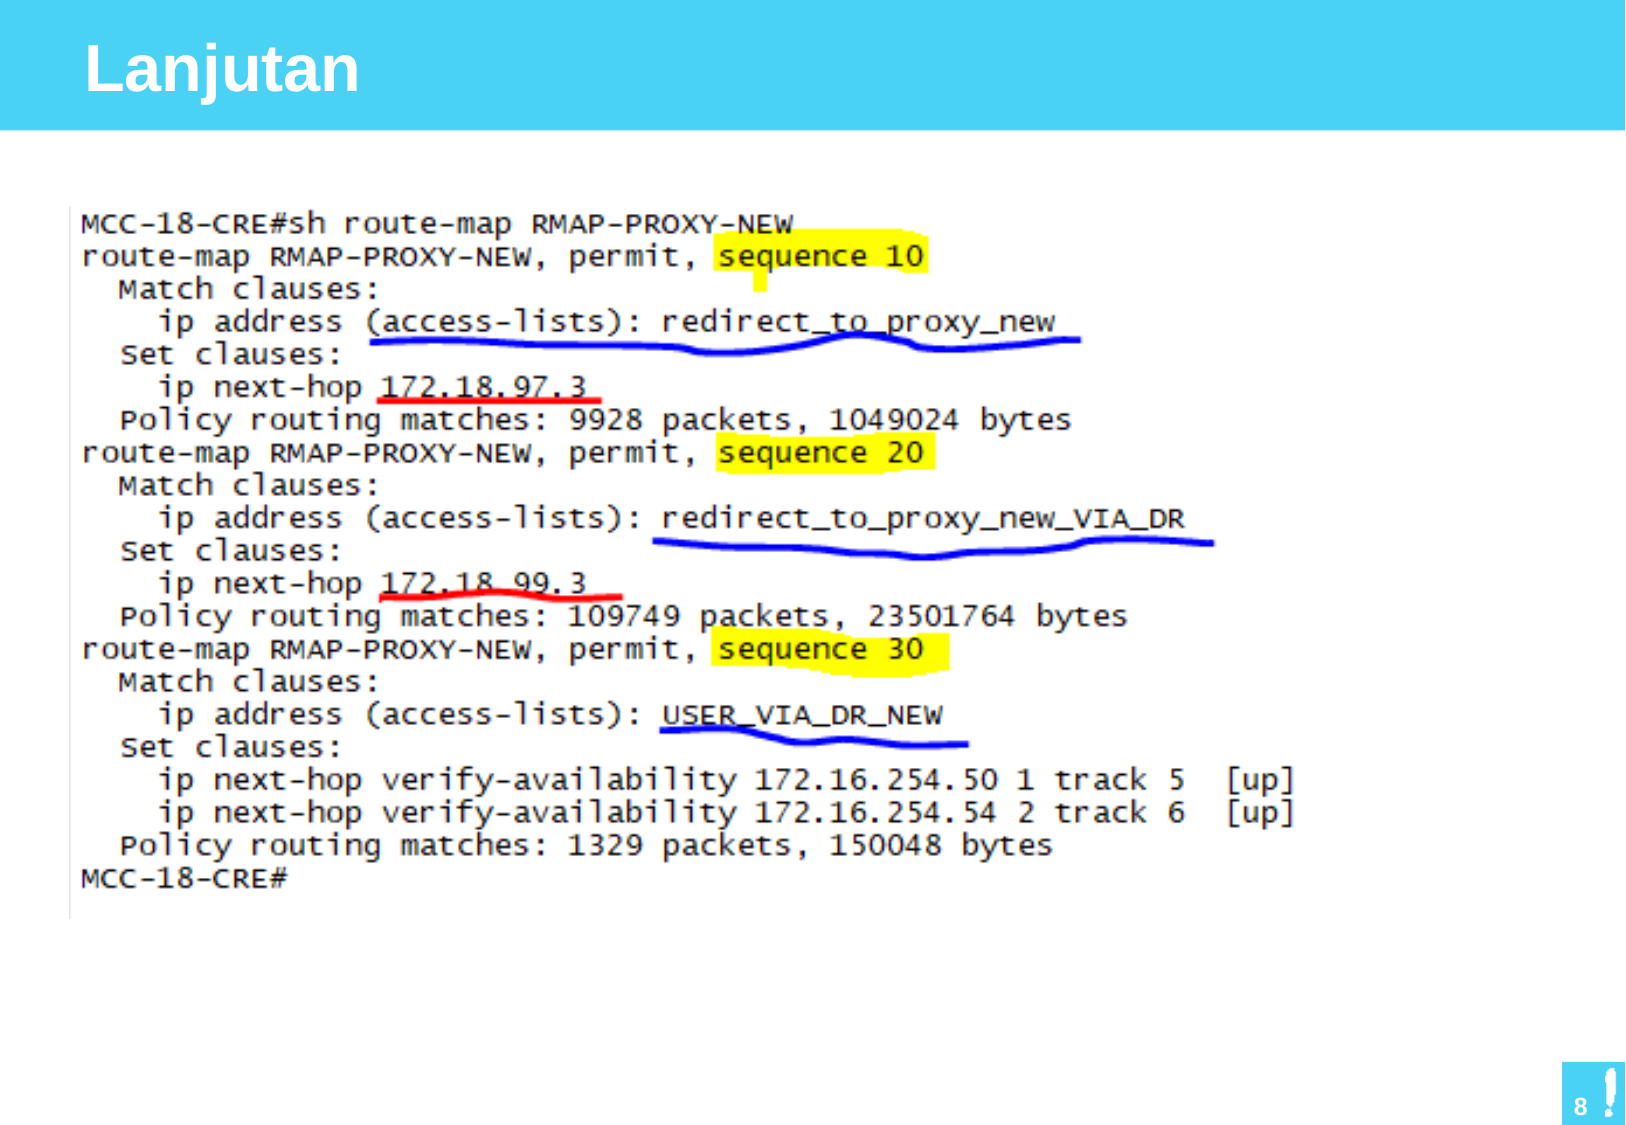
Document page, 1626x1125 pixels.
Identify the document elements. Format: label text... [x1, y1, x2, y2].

title Lanjutan [69, 17, 1200, 113]
picture [68, 206, 1551, 919]
